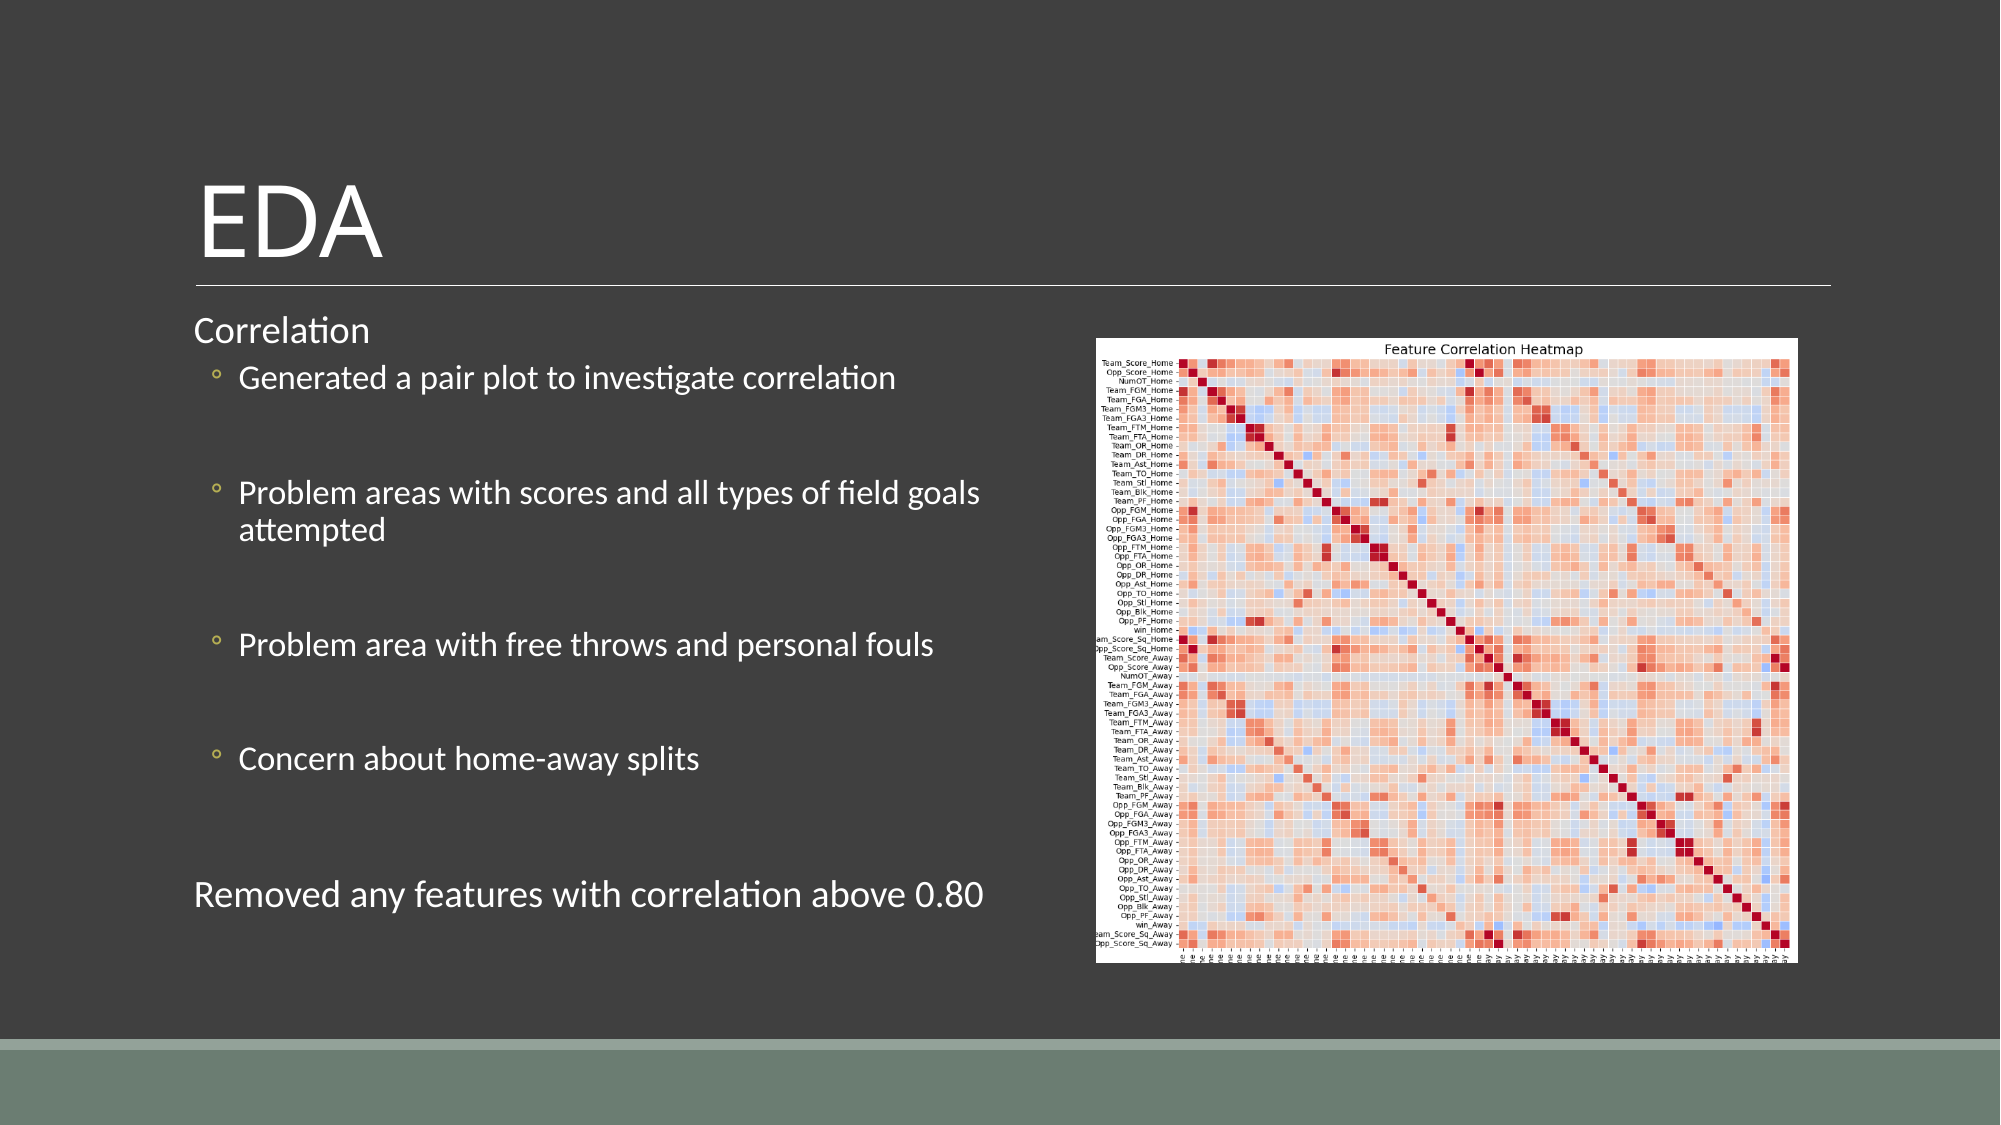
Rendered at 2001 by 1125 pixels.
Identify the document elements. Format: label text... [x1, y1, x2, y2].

list Correlation Generated a pair plot to investigate correlation Problem areas with scores and all types of field goals attempted Problem area with free throws and personal fouls Concern about home-away splits Removed any features with correlation above 0.80 [180, 302, 990, 963]
title EDA [180, 47, 1830, 285]
picture [1095, 337, 1798, 964]
